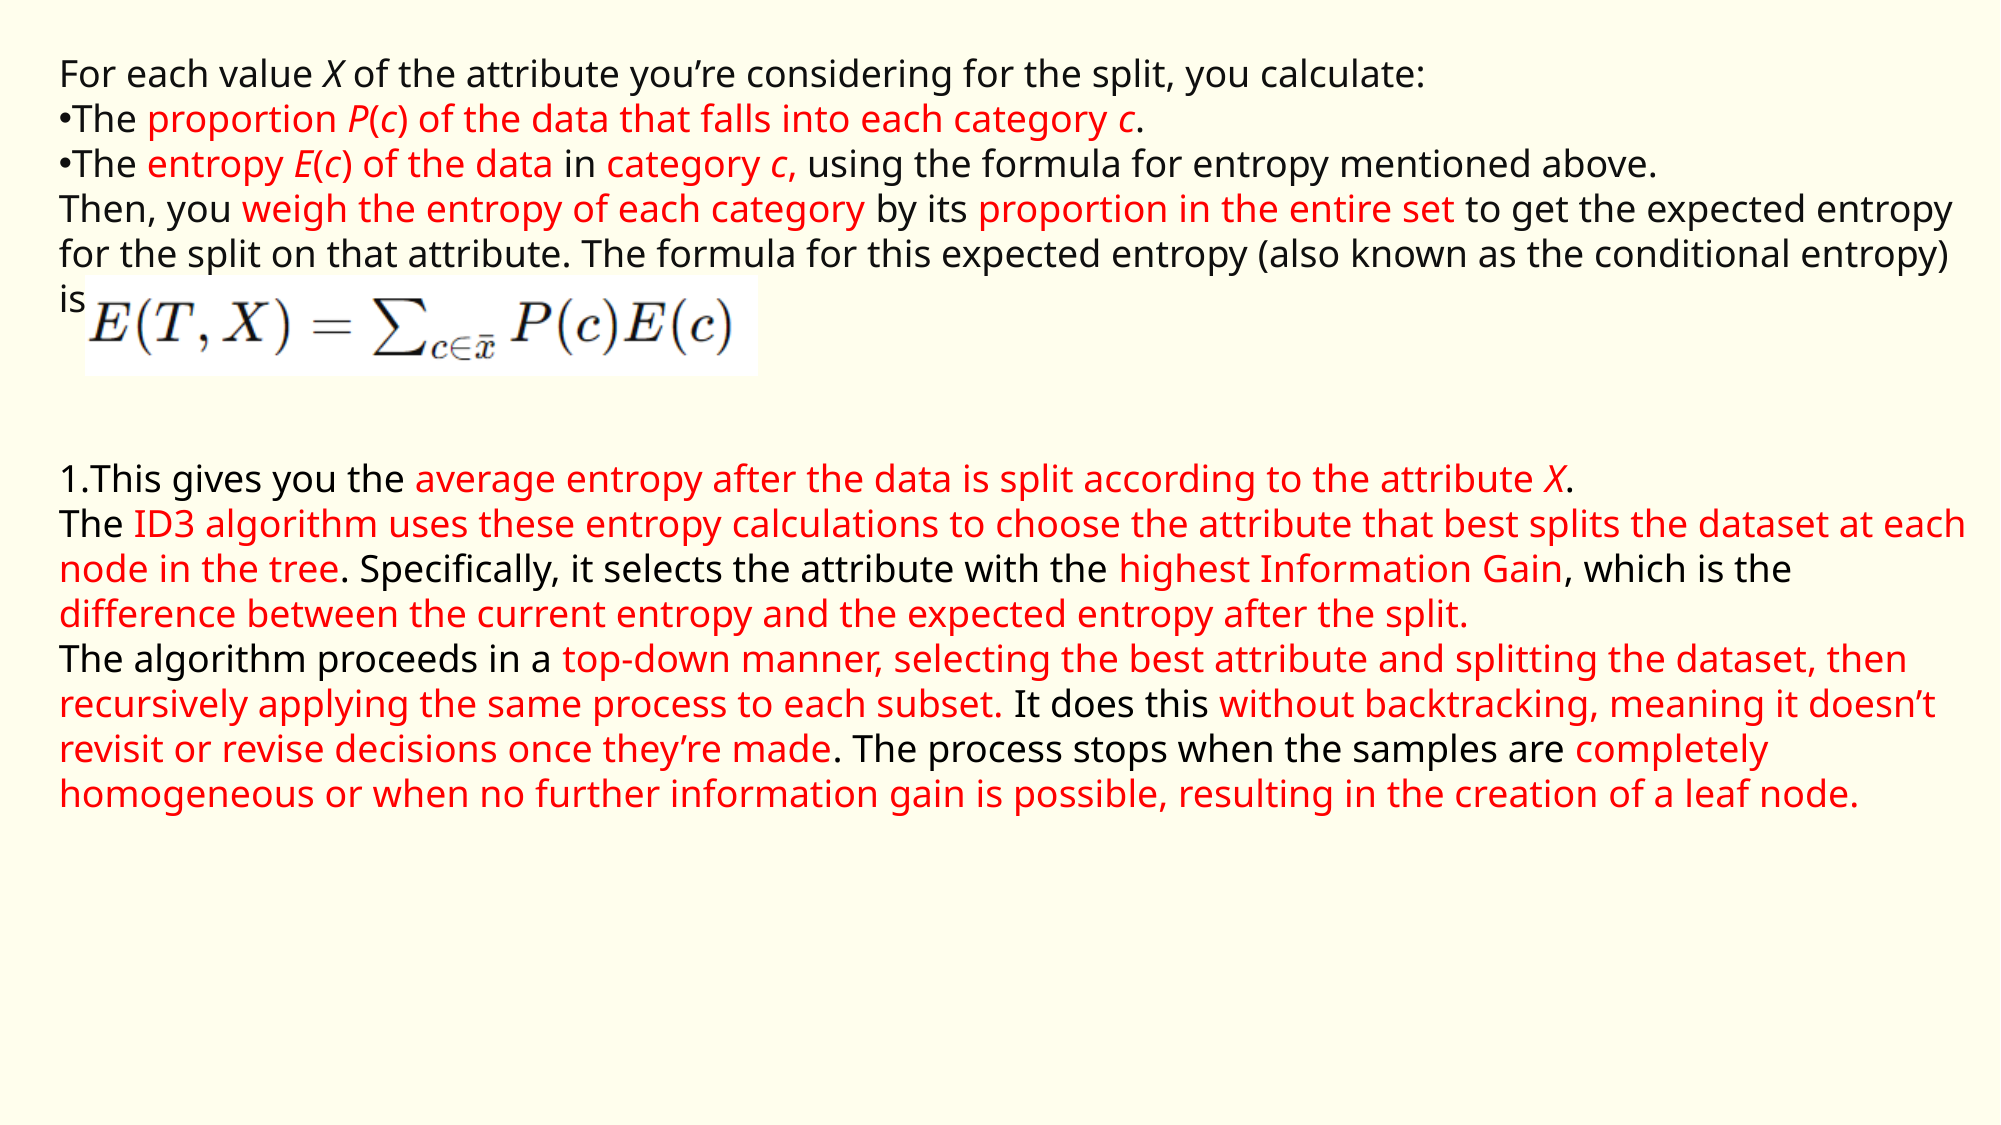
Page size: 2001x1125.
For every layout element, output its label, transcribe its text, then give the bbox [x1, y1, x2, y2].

text_box For each value X of the attribute you’re considering for the split, you calculate: The proportion P(c) of the data that falls into each category c. The entropy E(c) of the data in category c, using the formula for entropy mentioned above. Then, you weigh the entropy of each category by its proportion in the entire set to get the expected entropy for the split on that attribute. The formula for this expected entropy (also known as the conditional entropy) is: This gives you the average entropy after the data is split according to the attribute X. The ID3 algorithm uses these entropy calculations to choose the attribute that best splits the dataset at each node in the tree. Specifically, it selects the attribute with the highest Information Gain, which is the difference between the current entropy and the expected entropy after the split. The algorithm proceeds in a top-down manner, selecting the best attribute and splitting the dataset, then recursively applying the same process to each subset. It does this without backtracking, meaning it doesn’t revisit or revise decisions once they’re made. The process stops when the samples are completely homogeneous or when no further information gain is possible, resulting in the creation of a leaf node. [43, 42, 1986, 958]
picture [85, 275, 758, 376]
